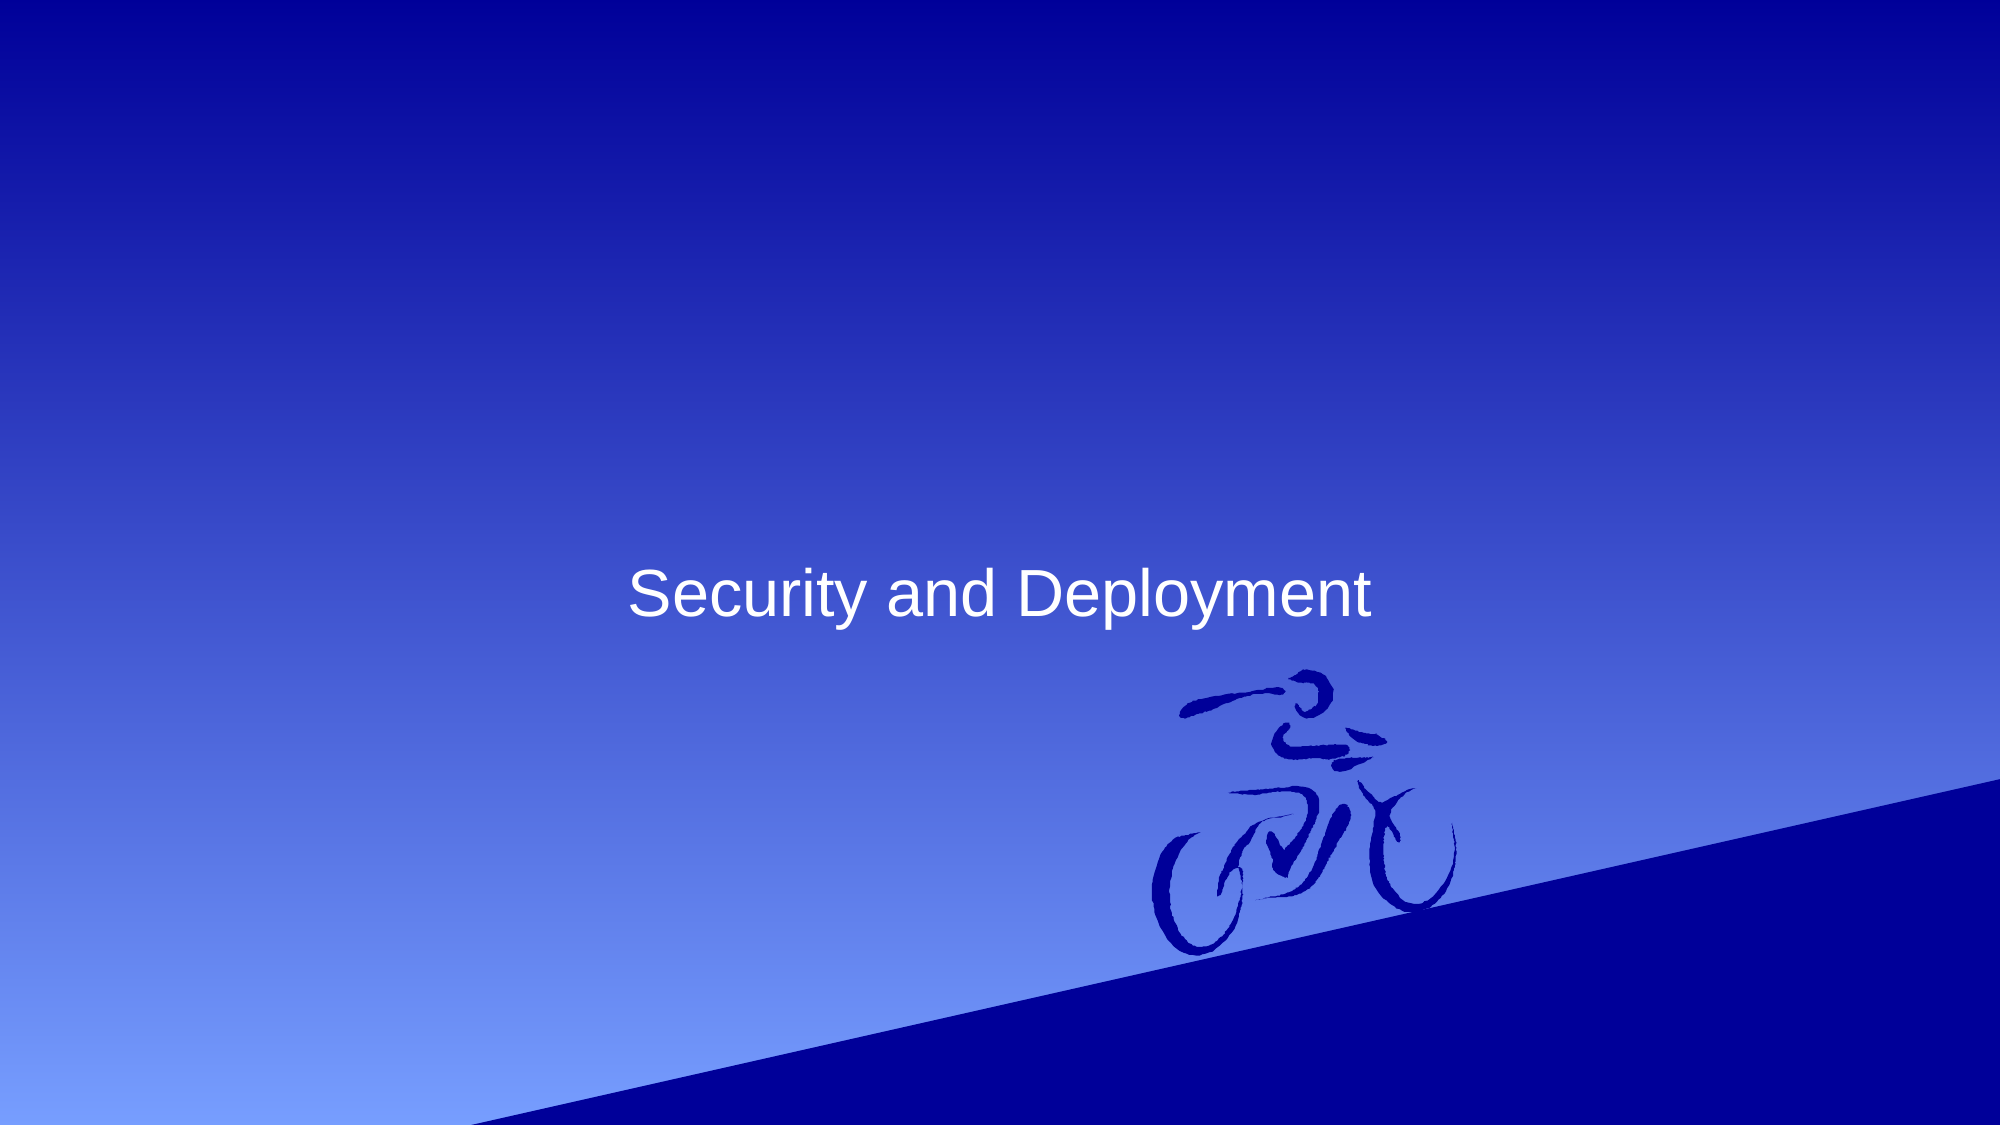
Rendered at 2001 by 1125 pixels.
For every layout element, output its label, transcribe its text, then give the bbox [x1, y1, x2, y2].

list Security and Deployment [99, 262, 1901, 1006]
